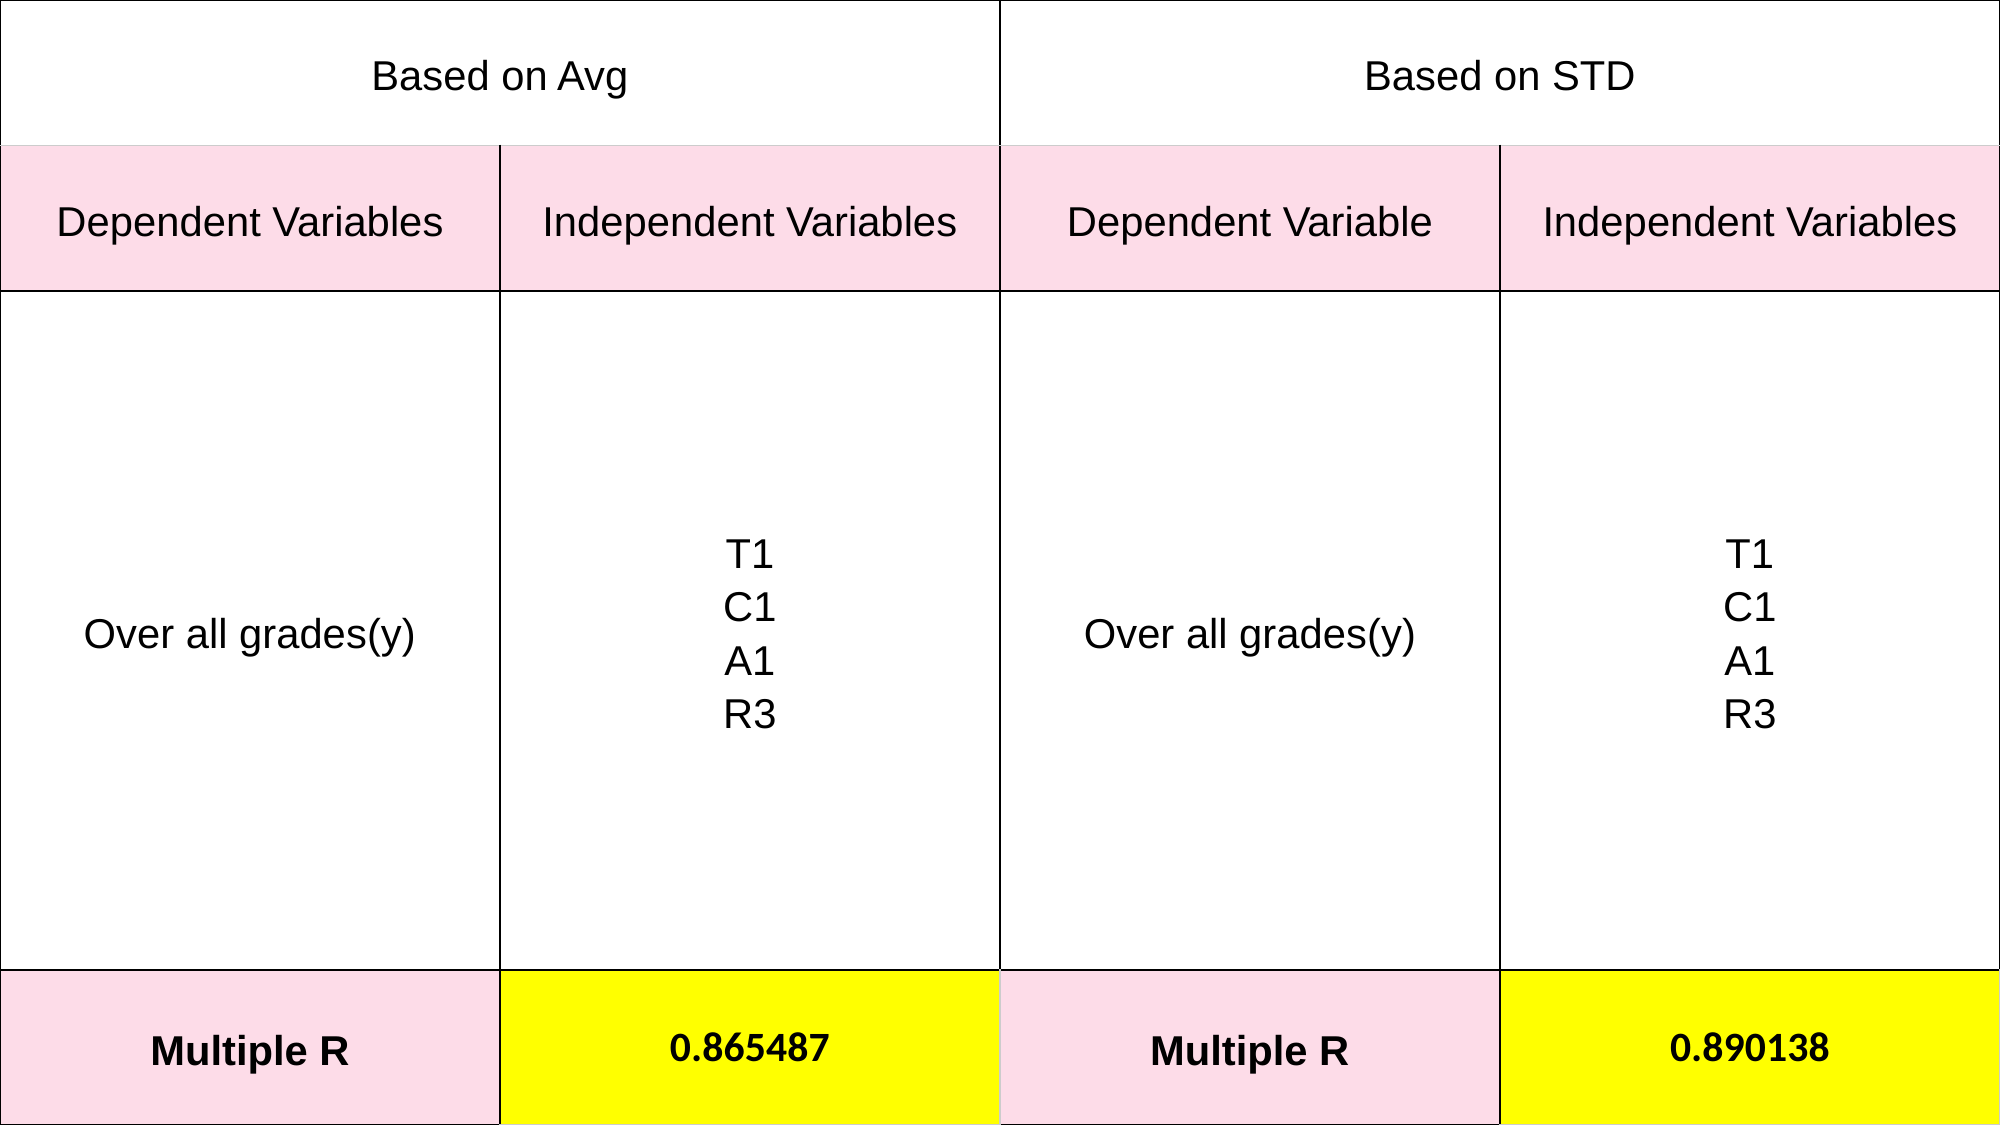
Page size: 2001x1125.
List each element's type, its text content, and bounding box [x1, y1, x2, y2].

table_cell Over all grades(y) [1, 292, 499, 969]
table_cell Dependent Variable [1001, 146, 1499, 290]
table_cell Independent Variables [501, 146, 999, 290]
table_cell T1 C1 A1 R3 [1501, 292, 1999, 969]
table_cell Dependent Variables [1, 146, 499, 290]
table_cell Multiple R [1, 971, 499, 1124]
table_cell 0.865487 [501, 971, 999, 1124]
table_cell Over all grades(y) [1001, 292, 1499, 969]
table_header Based on STD [1001, 1, 1999, 145]
table_header Based on Avg [1, 1, 999, 145]
table_cell 0.890138 [1501, 971, 1999, 1124]
table_cell T1 C1 A1 R3 [501, 292, 999, 969]
table_cell Independent Variables [1501, 146, 1999, 290]
table_cell Multiple R [1001, 971, 1499, 1124]
